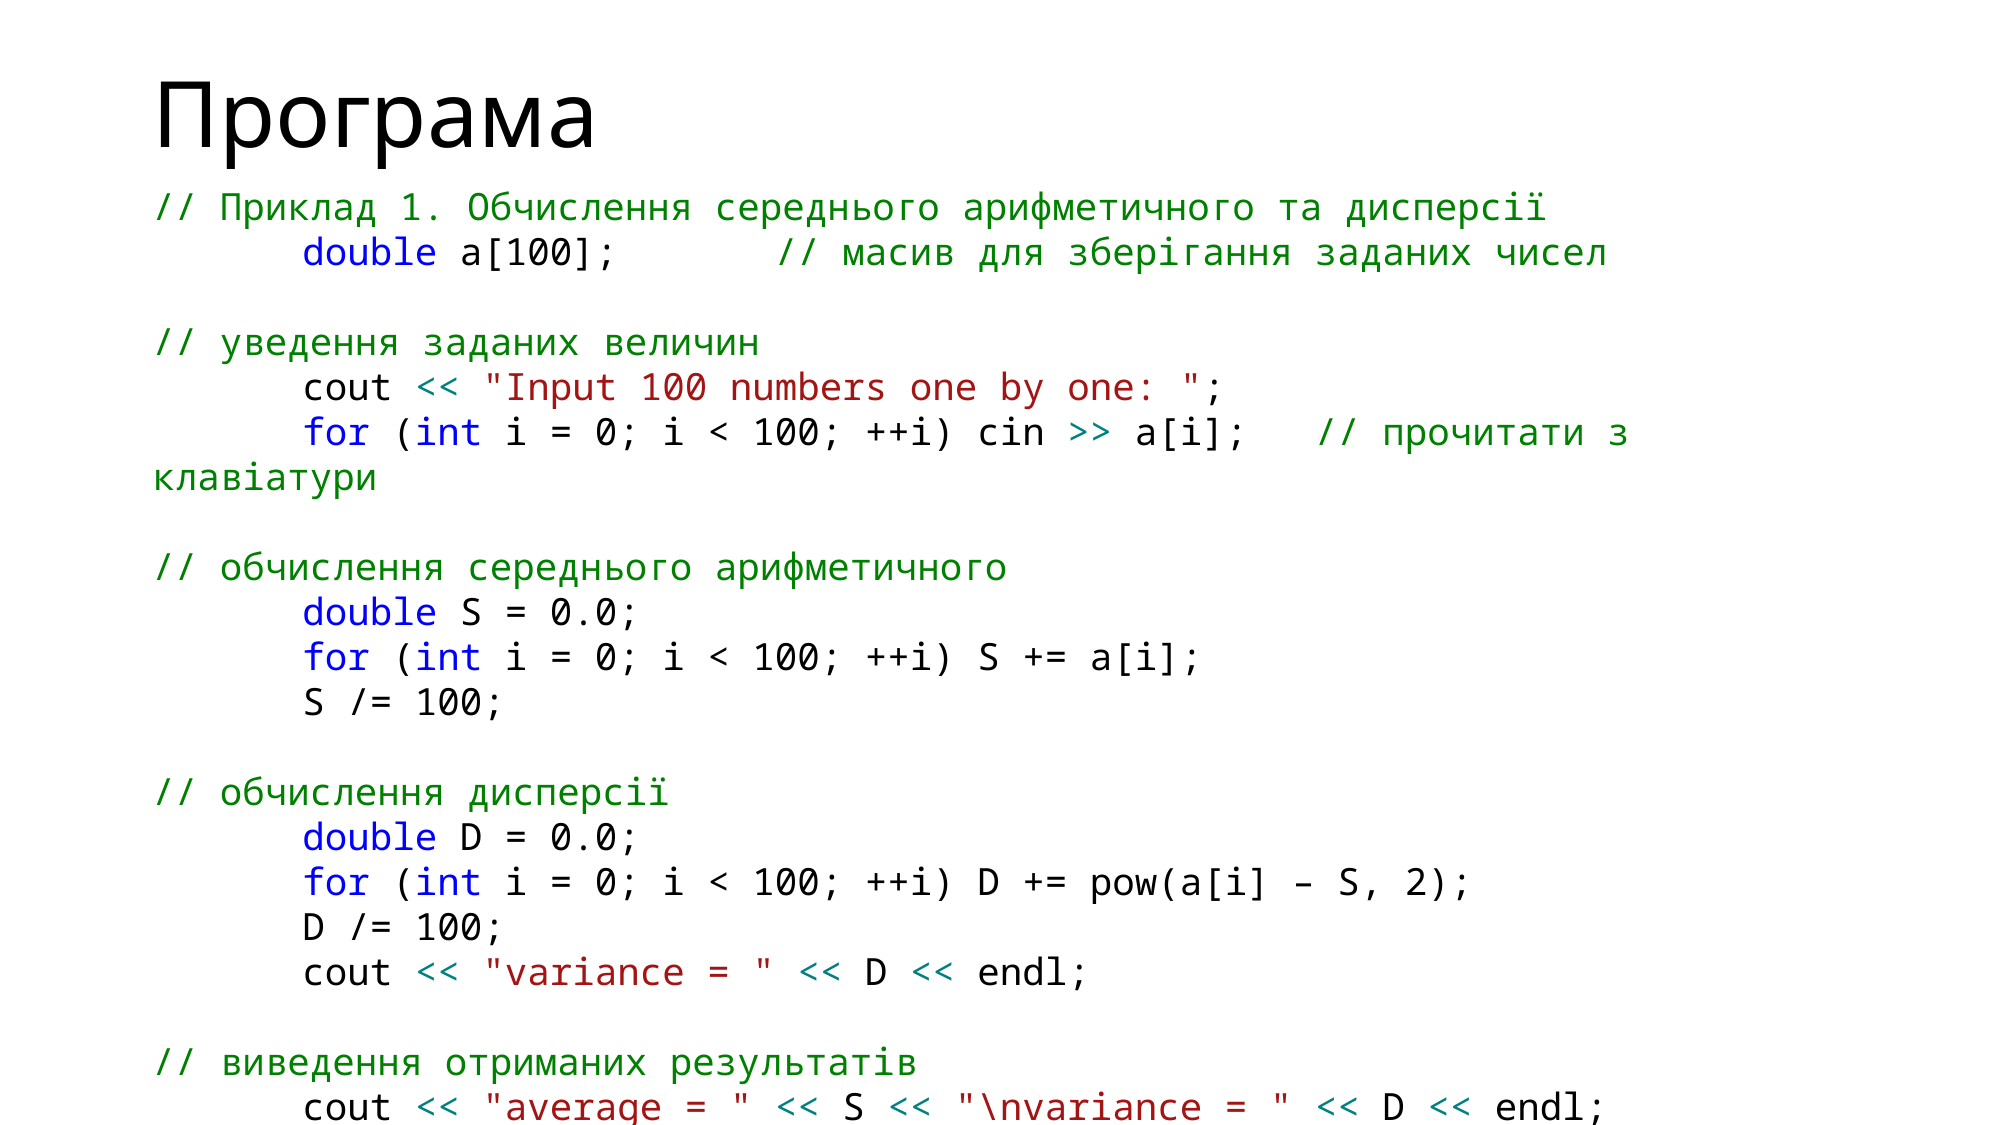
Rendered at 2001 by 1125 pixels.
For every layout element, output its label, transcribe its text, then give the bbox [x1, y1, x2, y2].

text_box // Приклад 1. Обчислення середнього арифметичного та дисперсії double a[100]; // масив для зберігання заданих чисел // уведення заданих величин cout << "Input 100 numbers one by one: "; for (int i = 0; i < 100; ++i) cin >> a[i]; // прочитати з клавіатури // обчислення середнього арифметичного double S = 0.0; for (int i = 0; i < 100; ++i) S += a[i]; S /= 100; // обчислення дисперсії double D = 0.0; for (int i = 0; i < 100; ++i) D += pow(a[i] – S, 2); D /= 100; cout << "variance = " << D << endl; // виведення отриманих результатів cout << "average = " << S << "\nvariance = " << D << endl; [137, 175, 1760, 1125]
title Програма [137, 59, 1863, 176]
